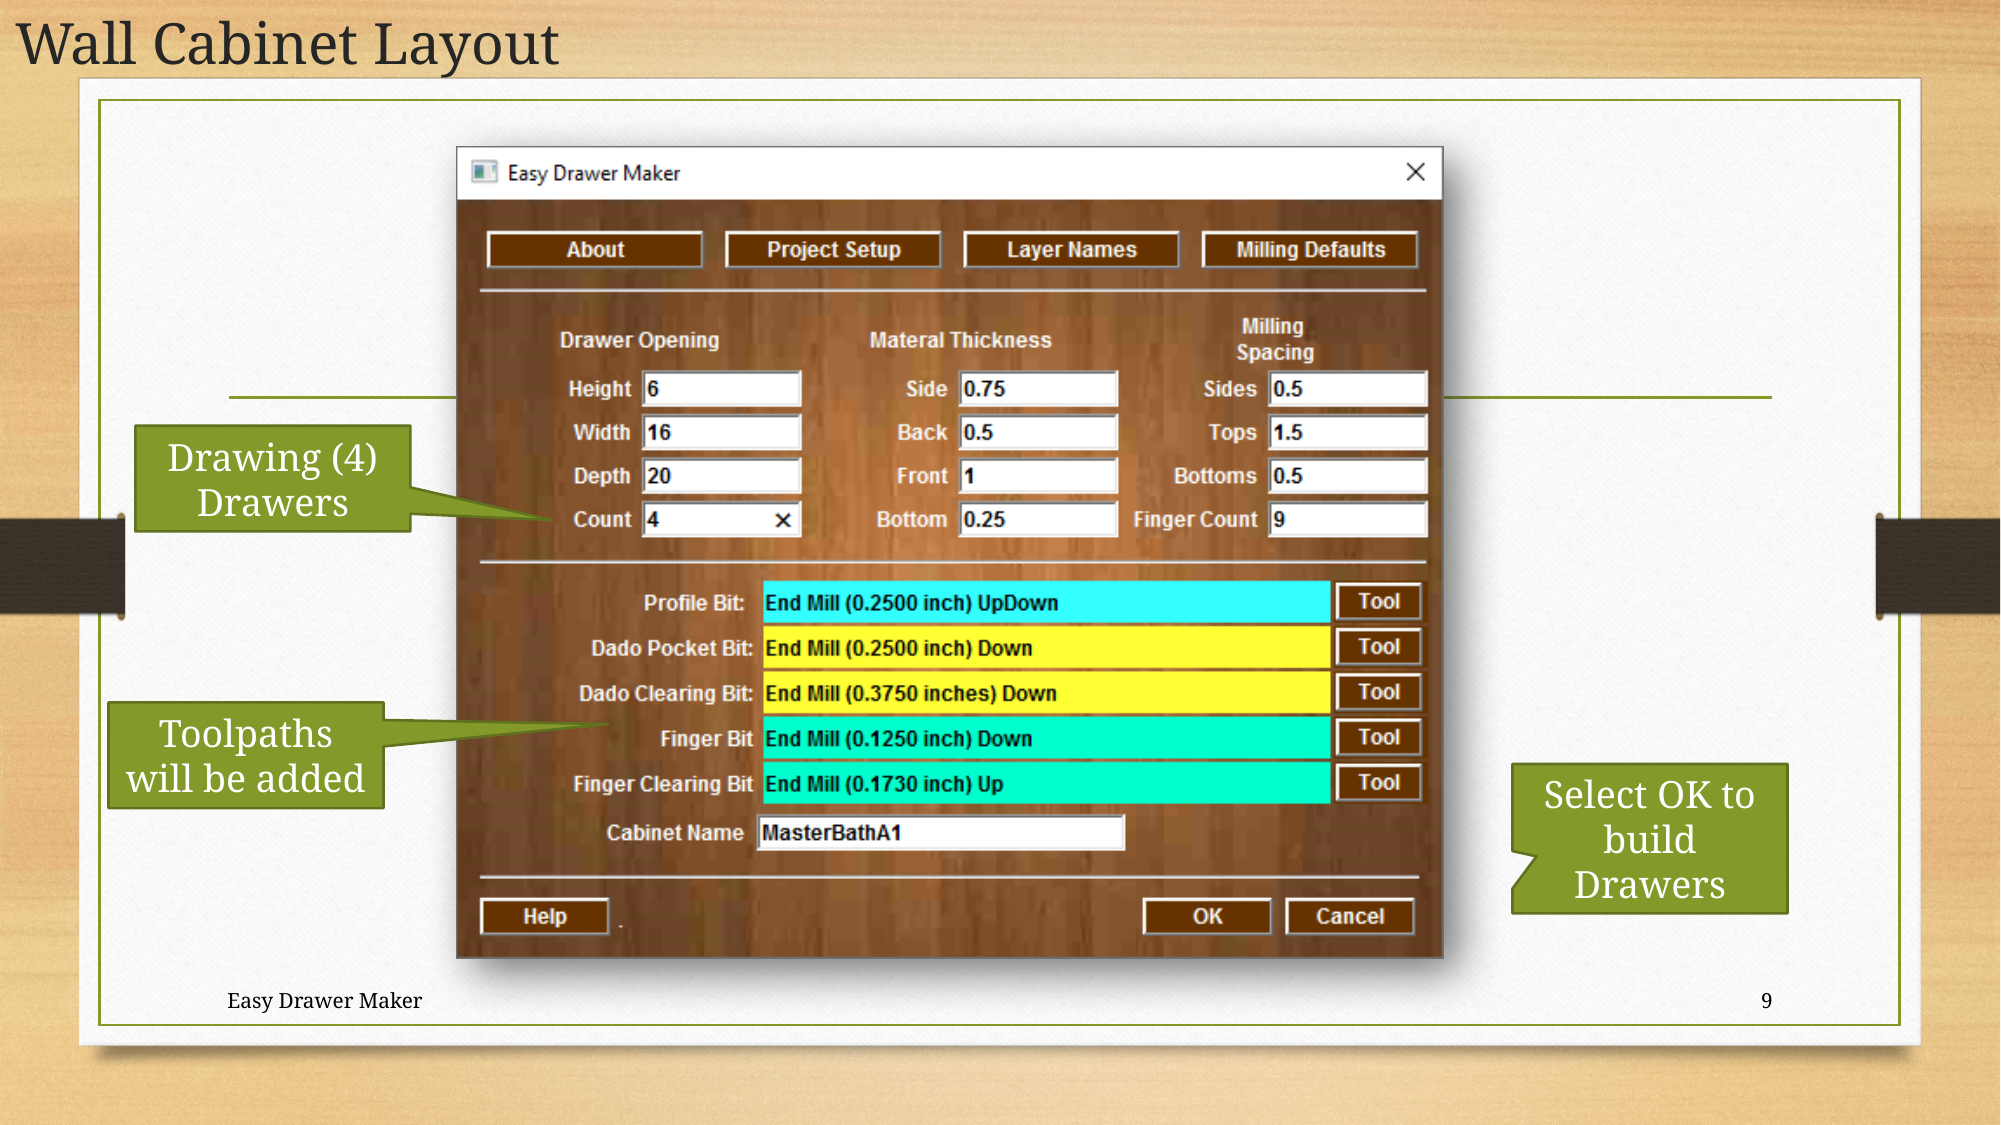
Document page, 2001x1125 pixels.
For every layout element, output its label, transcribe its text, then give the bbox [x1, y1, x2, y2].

picture [0, 0, 2001, 1125]
slide_number 9 [1698, 979, 1788, 1025]
title Wall Cabinet Layout [0, 0, 1725, 84]
footer Easy Drawer Maker [212, 979, 1411, 1025]
text_box Drawing (4) Drawers [134, 424, 456, 533]
text_box Select OK to build Drawers [1511, 762, 1789, 915]
text_box Toolpaths will be added [107, 701, 456, 810]
